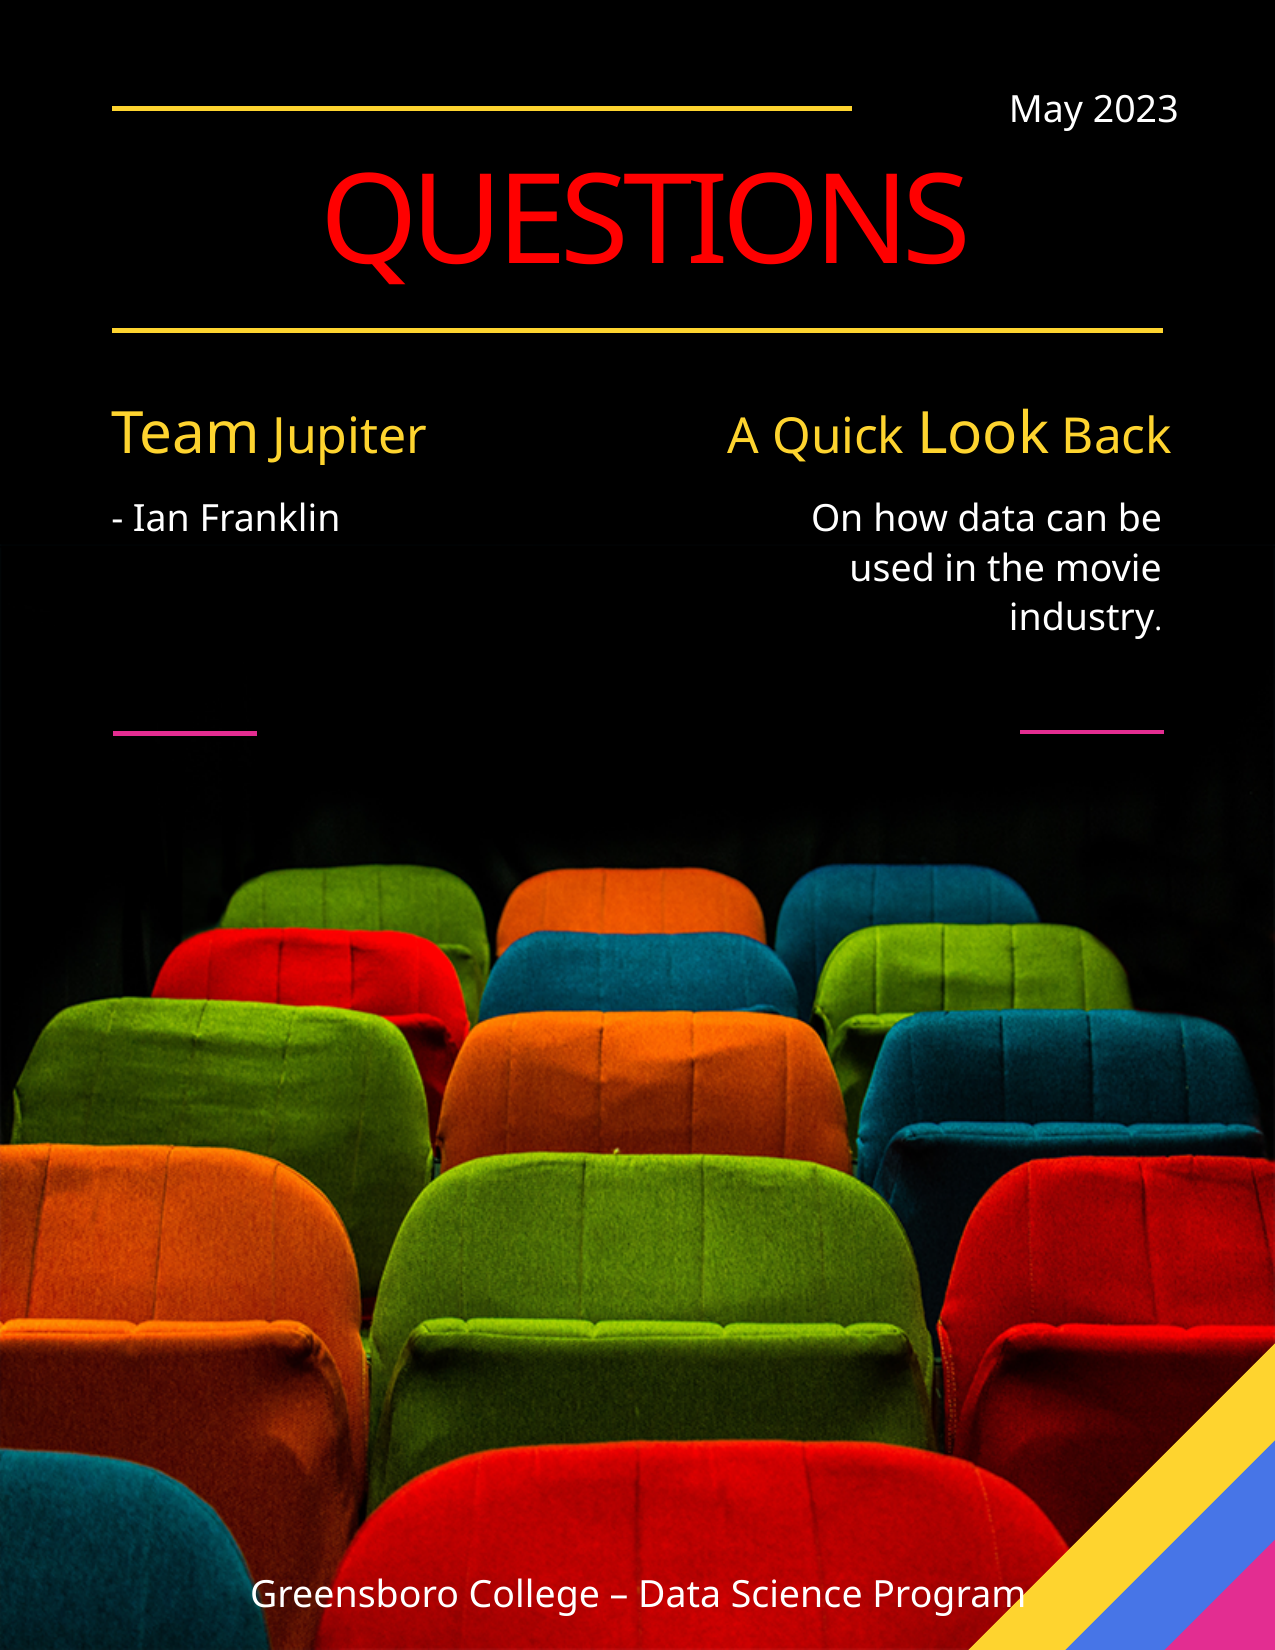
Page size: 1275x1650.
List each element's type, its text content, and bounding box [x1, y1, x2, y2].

list - Ian Franklin [111, 482, 541, 696]
list Team Jupiter [111, 396, 541, 462]
list A Quick Look Back [645, 396, 1173, 504]
list On how data can be used in the movie industry. [733, 504, 1163, 696]
picture [0, 0, 1275, 1650]
title Questions [112, 158, 1179, 288]
list Greensboro College – Data Science Program [232, 1562, 1046, 1628]
list May 2023 [112, 83, 1179, 140]
